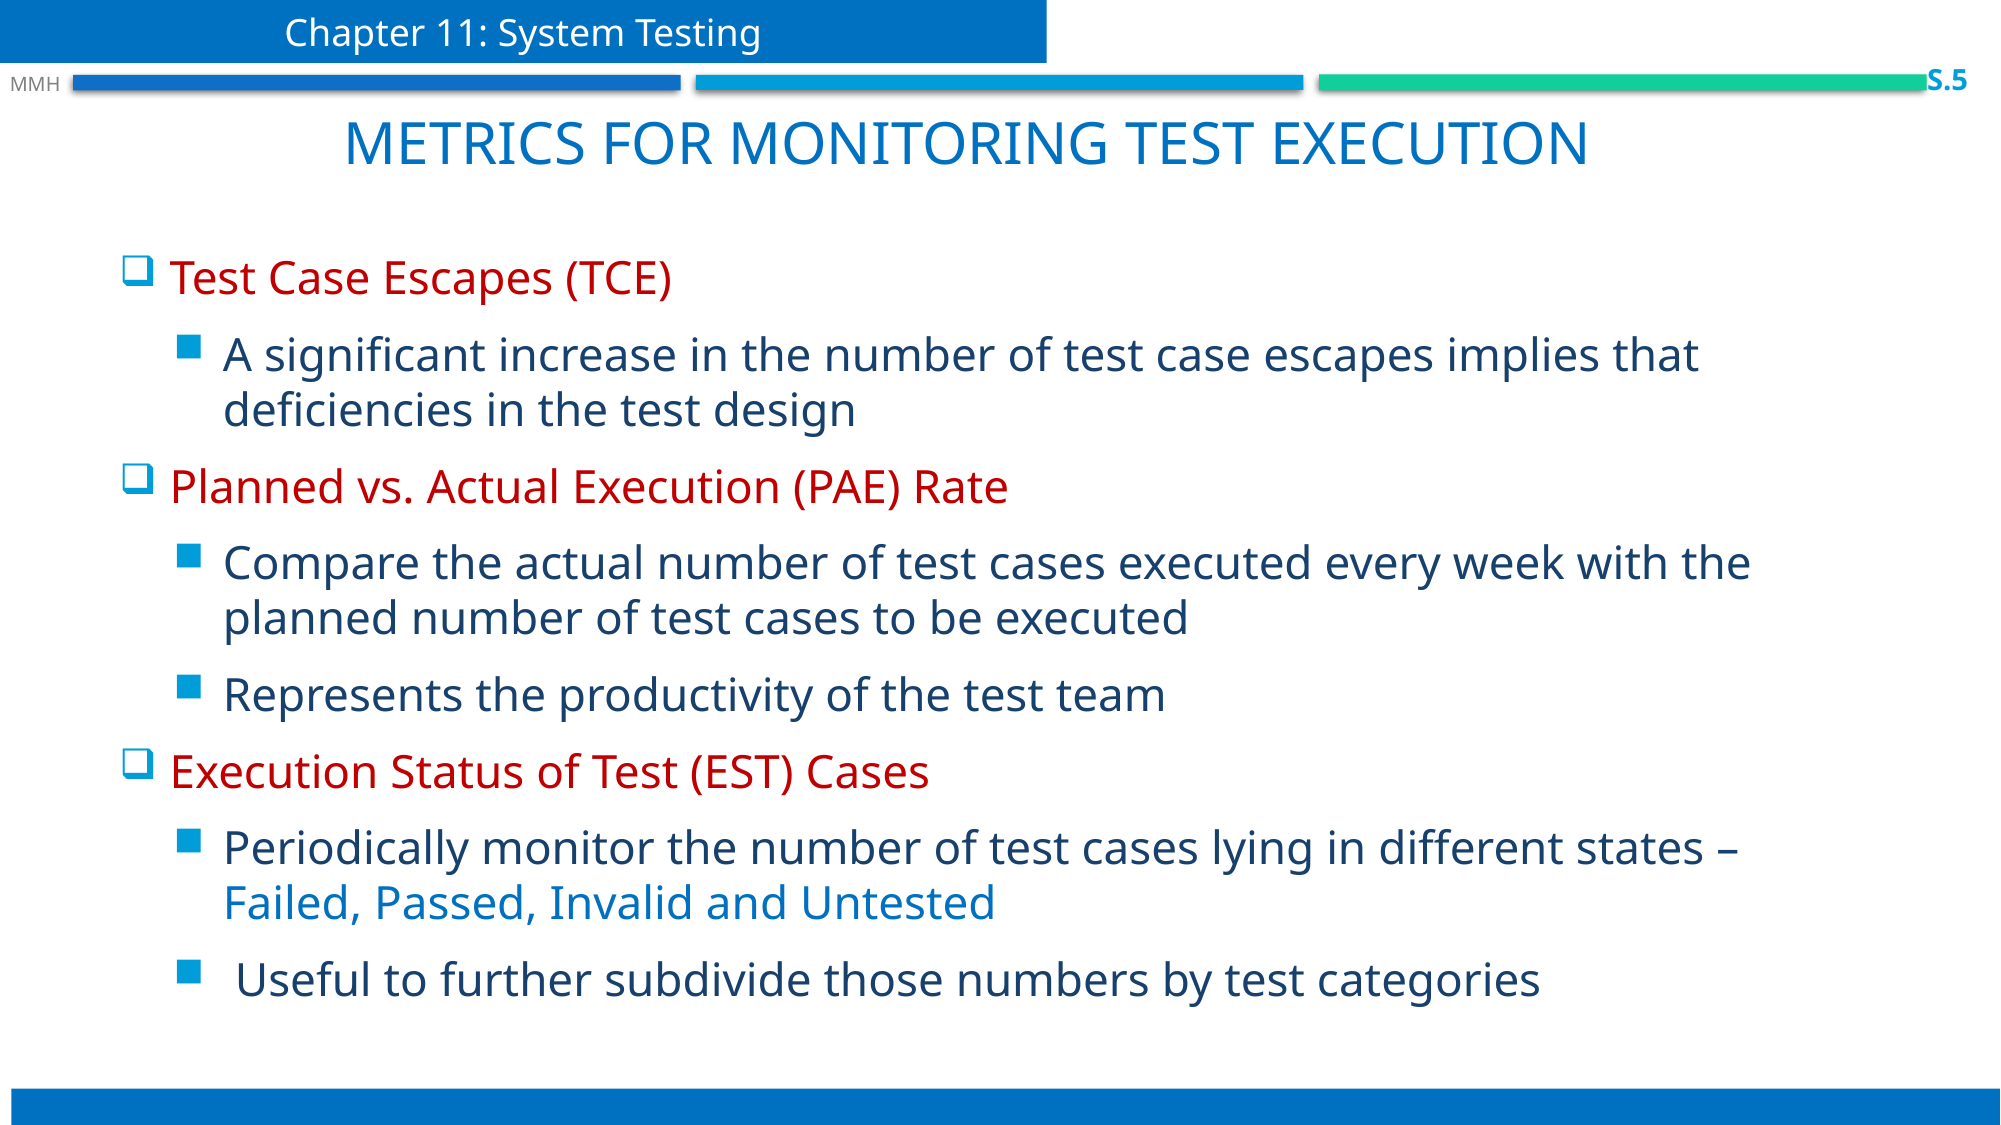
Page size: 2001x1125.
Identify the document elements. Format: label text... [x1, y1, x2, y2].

text_box [9, 1087, 2000, 1125]
title Metrics for Monitoring Test Execution [62, 93, 1873, 184]
text_box S.5 [1903, 65, 1984, 97]
text_box Test Case Escapes (TCE) A significant increase in the number of test case escapes implies that deficiencies in the test design Planned vs. Actual Execution (PAE) Rate Compare the actual number of test cases executed every week with the planned number of test cases to be executed Represents the productivity of the test team Execution Status of Test (EST) Cases Periodically monitor the number of test cases lying in different states – Failed, Passed, Invalid and Untested Useful to further subdivide those numbers by test categories [104, 228, 1905, 1026]
text_box Chapter 11: System Testing [0, 0, 1049, 65]
text_box MMH [0, 65, 79, 107]
